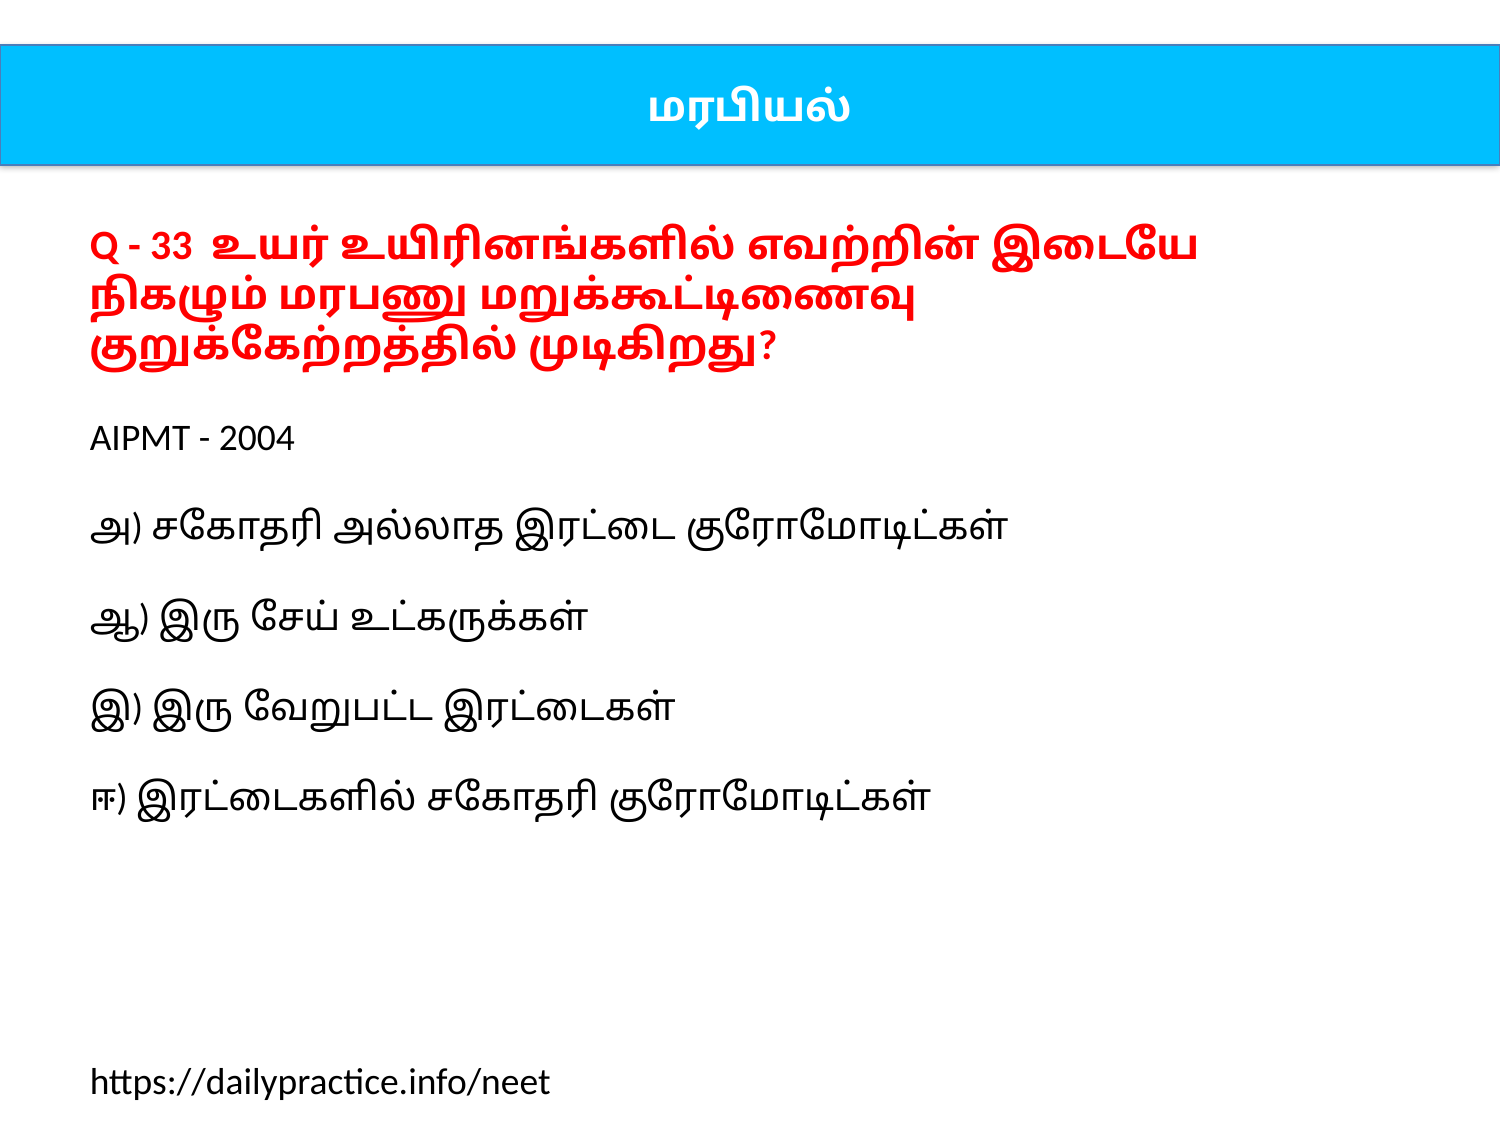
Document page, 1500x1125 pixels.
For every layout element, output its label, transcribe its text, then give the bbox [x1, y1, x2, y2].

text_box மரபியல் [0, 44, 1500, 166]
text_box https://dailypractice.info/neet [74, 1049, 675, 1110]
text_box Q - 33 உயர் உயிரினங்களில் எவற்றின் இடையே நிகழும் மரபணு மறுக்கூட்டிணைவு குறுக்கேற்றத்தில் முடிகிறது? AIPMT - 2004 அ) சகோதரி அல்லாத இரட்டை குரோமோடிட்கள் ஆ) இரு சேய் உட்கருக்கள் இ) இரு வேறுபட்ட இரட்டைகள் ஈ) இரட்டைகளில் சகோதரி குரோமோடிட்கள் [74, 164, 1275, 825]
